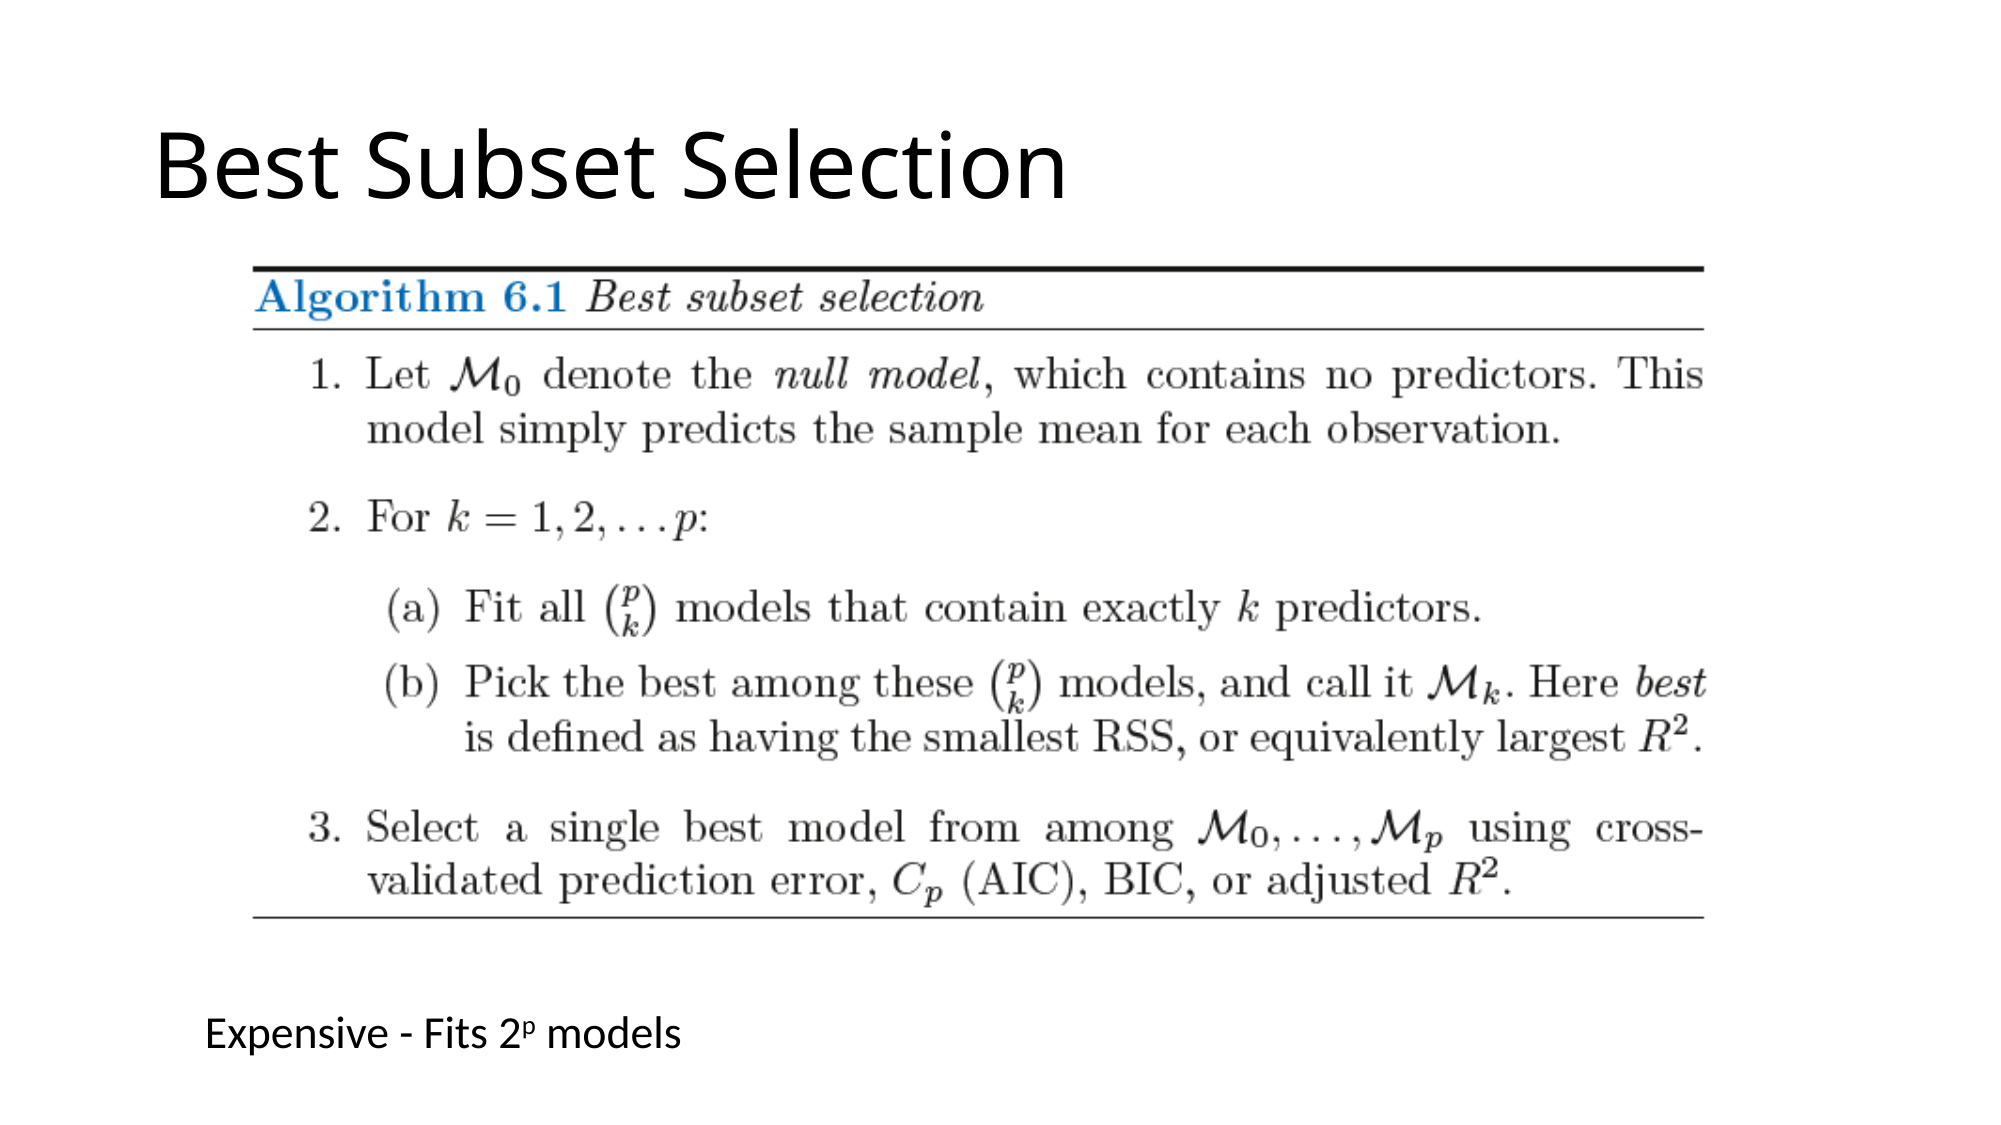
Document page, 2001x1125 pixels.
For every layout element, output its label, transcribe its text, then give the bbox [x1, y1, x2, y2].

picture [227, 246, 1727, 936]
text_box Expensive - Fits 2p models [190, 995, 1378, 1065]
title Best Subset Selection [137, 59, 1863, 278]
